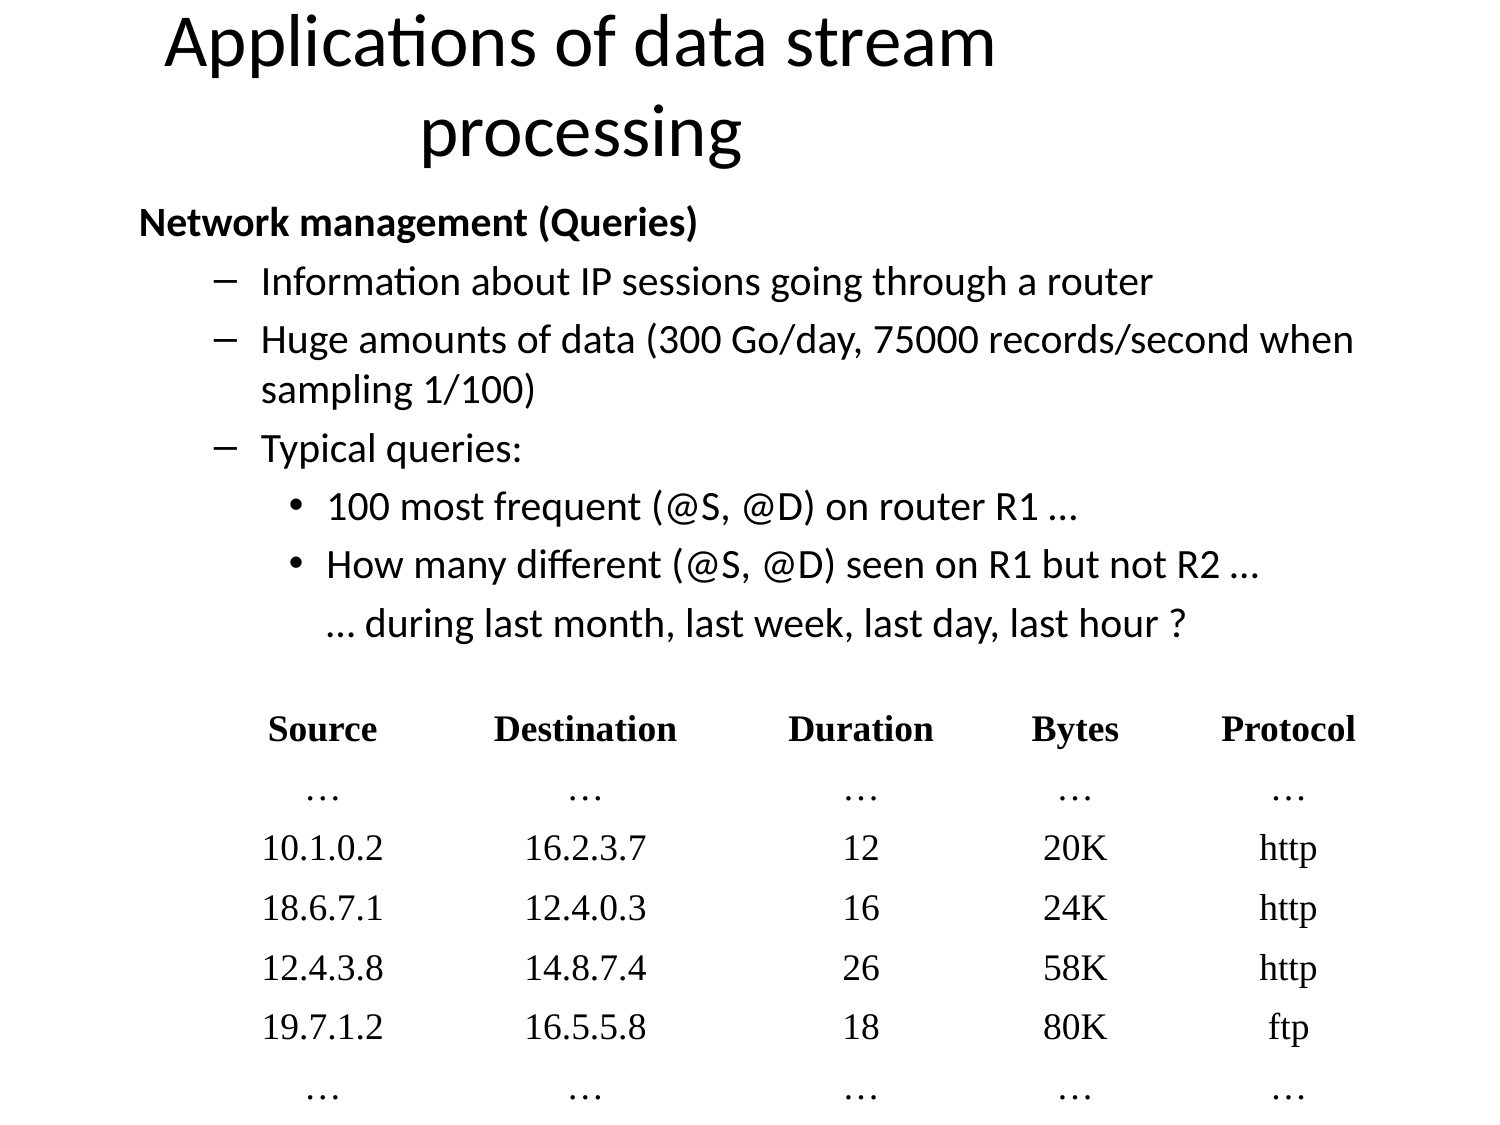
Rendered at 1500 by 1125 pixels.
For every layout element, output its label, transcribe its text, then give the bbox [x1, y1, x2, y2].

table_cell 14.8.7.4 [433, 939, 738, 999]
table_cell 80K [984, 999, 1166, 1059]
table_cell 19.7.1.2 [212, 999, 433, 1059]
table_cell ftp [1166, 999, 1411, 1059]
table_cell 18.6.7.1 [212, 879, 433, 939]
table_cell … [433, 1059, 738, 1118]
table_cell … [212, 760, 433, 820]
table_cell 12 [738, 820, 984, 879]
table_header Source [212, 700, 433, 760]
table_cell 18 [738, 999, 984, 1059]
table_cell 16.2.3.7 [433, 820, 738, 879]
list Network management (Queries) Information about IP sessions going through a router Huge amounts of data (300 Go/day, 75000 records/second when sampling 1/100) Typical queries: 100 most frequent (@S, @D) on router R1 … How many different (@S, @D) seen on R1 but not R2 … … during last month, last week, last day, last hour ? [123, 187, 1412, 672]
table_header Destination [433, 700, 738, 760]
table_header Bytes [984, 700, 1166, 760]
table_cell http [1166, 820, 1411, 879]
table_cell 58K [984, 939, 1166, 999]
table_header Protocol [1166, 700, 1411, 760]
table_cell … [212, 1059, 433, 1118]
table_header Duration [738, 700, 984, 760]
table_cell … [1166, 1059, 1411, 1118]
table_cell … [984, 760, 1166, 820]
table_cell 24K [984, 879, 1166, 939]
table_cell … [738, 760, 984, 820]
table_cell 12.4.3.8 [212, 939, 433, 999]
table_cell 20K [984, 820, 1166, 879]
table_cell 12.4.0.3 [433, 879, 738, 939]
title Applications of data stream processing [24, 62, 1138, 100]
table_cell http [1166, 939, 1411, 999]
table_cell 16.5.5.8 [433, 999, 738, 1059]
table_cell … [984, 1059, 1166, 1118]
table_cell … [433, 760, 738, 820]
table_cell … [1166, 760, 1411, 820]
table_cell 16 [738, 879, 984, 939]
table_cell … [738, 1059, 984, 1118]
table_cell http [1166, 879, 1411, 939]
table_cell 26 [738, 939, 984, 999]
table_cell 10.1.0.2 [212, 820, 433, 879]
